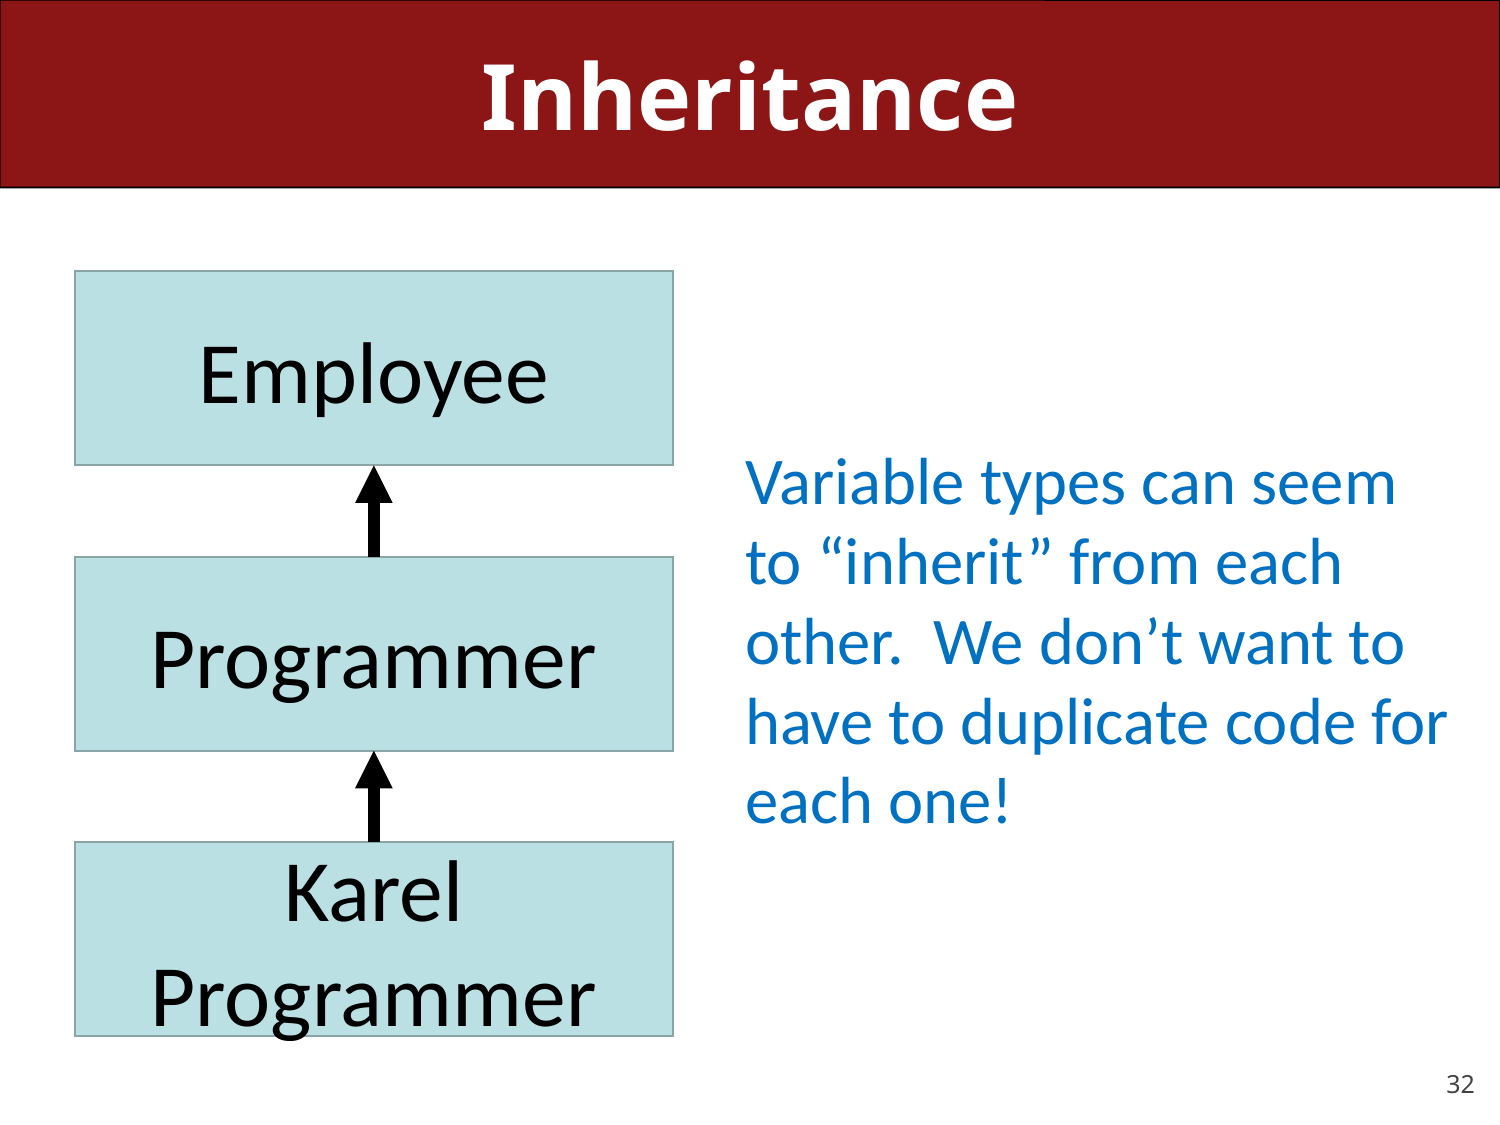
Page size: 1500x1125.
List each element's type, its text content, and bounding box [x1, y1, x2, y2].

text_box Programmer [74, 556, 674, 752]
text_box Employee [74, 270, 674, 466]
list Variable types can seem to “inherit” from each other. We don’t want to have to duplicate code for each one! [730, 212, 1475, 1063]
text_box Karel Programmer [74, 841, 674, 1037]
title Inheritance [75, 0, 1425, 188]
